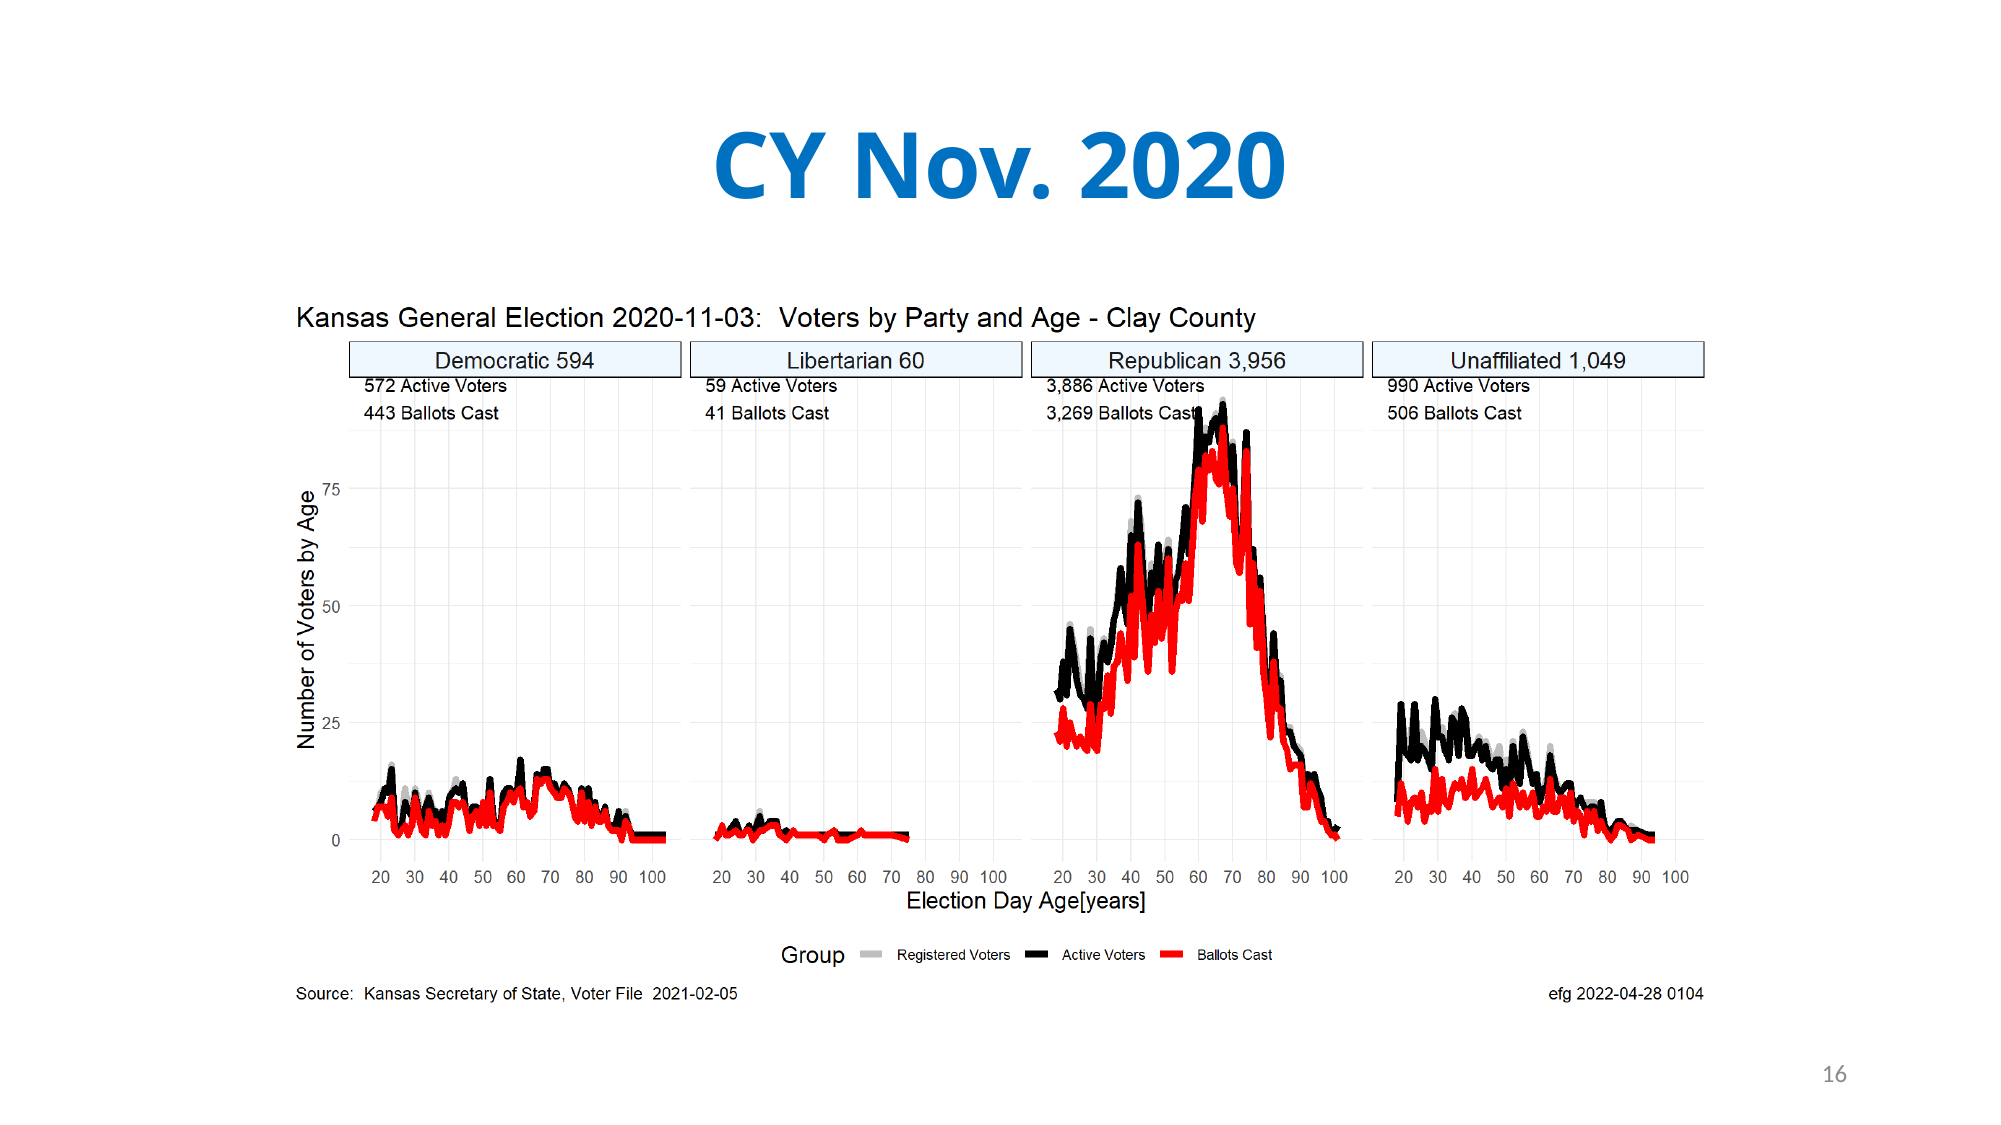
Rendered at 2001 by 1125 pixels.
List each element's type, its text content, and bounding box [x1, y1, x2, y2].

picture [287, 297, 1713, 1011]
title CY Nov. 2020 [137, 59, 1863, 278]
slide_number ‹#› [1412, 1042, 1863, 1103]
